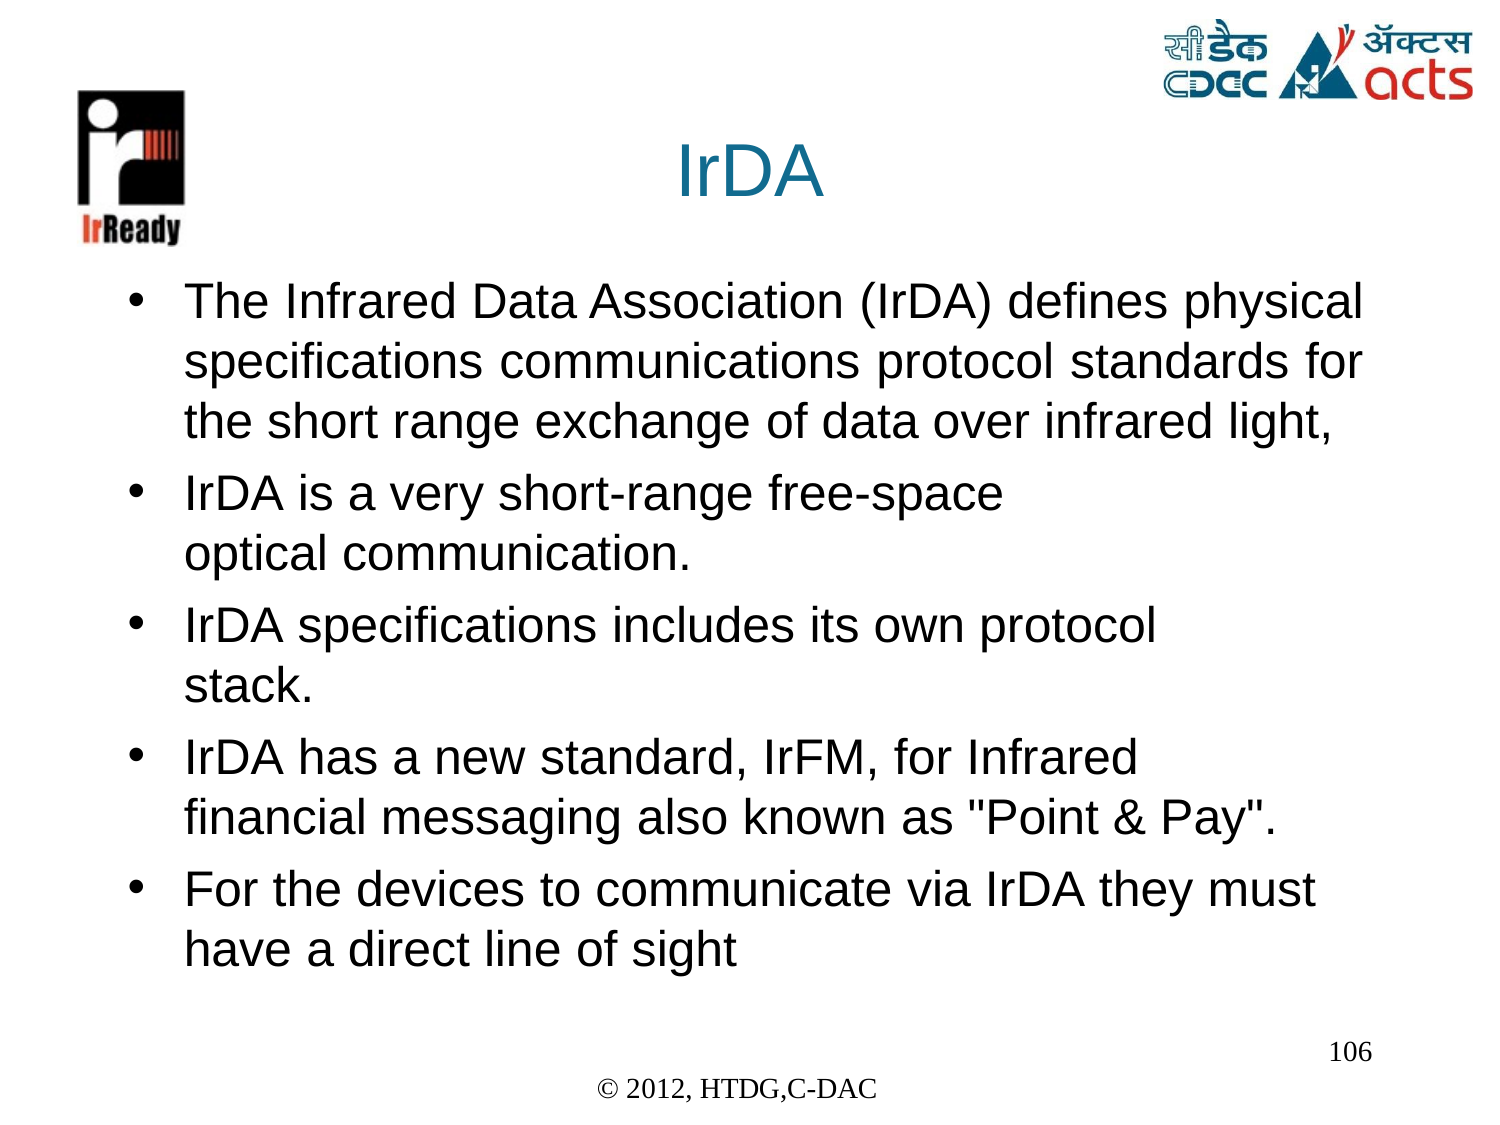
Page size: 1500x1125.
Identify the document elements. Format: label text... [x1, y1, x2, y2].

slide_number 106 [1324, 1031, 1377, 1069]
text_box The Infrared Data Association (IrDA) defines physical specifications communications protocol standards for the short range exchange of data over infrared light, IrDA is a very short-range free-space optical communication. IrDA specifications includes its own protocol stack. IrDA has a new standard, IrFM, for Infrared financial messaging also known as "Point & Pay". For the devices to communicate via IrDA they must have a direct line of sight [125, 268, 1366, 917]
title IrDA [264, 121, 1236, 211]
footer © 2012, HTDG,C-DAC [594, 1069, 880, 1107]
picture [1163, 19, 1473, 100]
text_box [76, 90, 187, 247]
